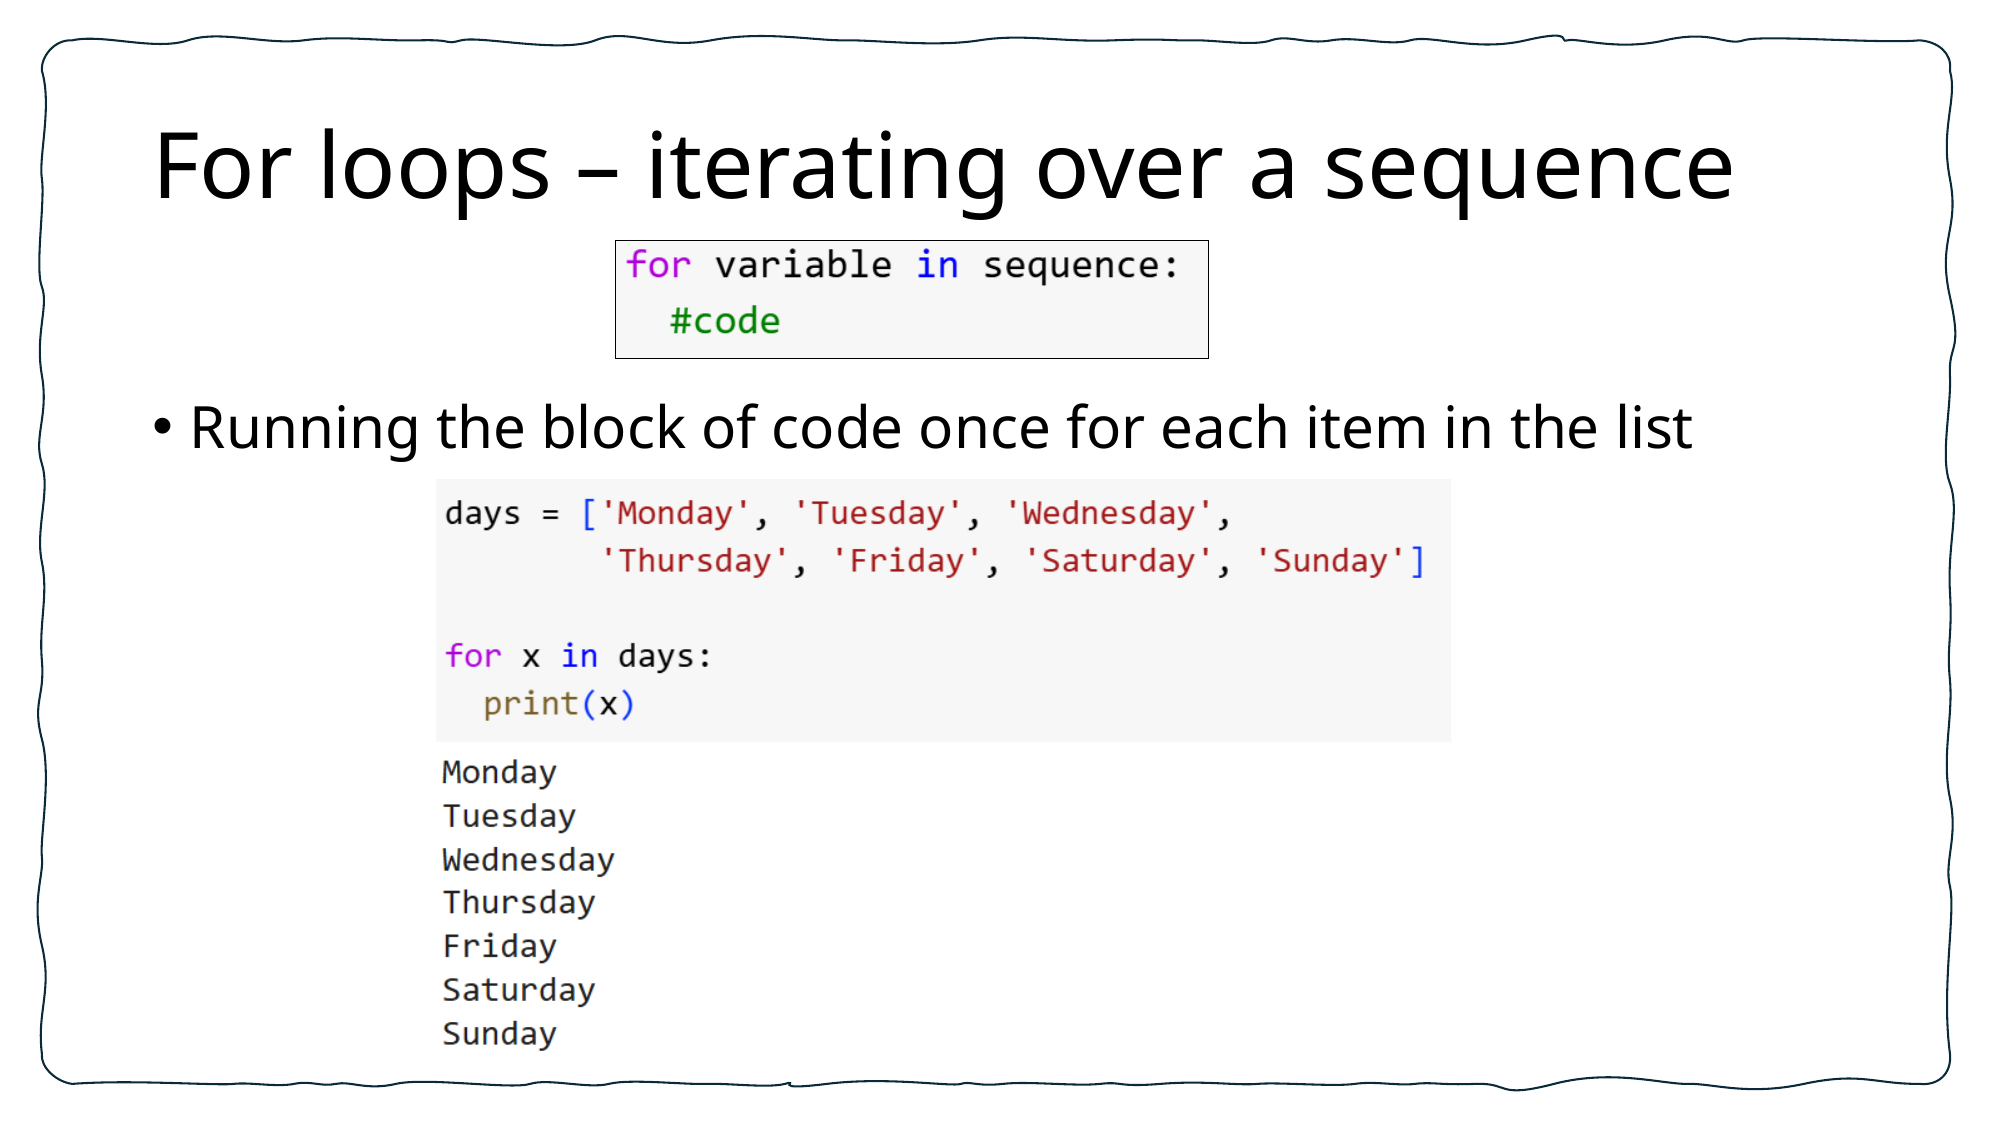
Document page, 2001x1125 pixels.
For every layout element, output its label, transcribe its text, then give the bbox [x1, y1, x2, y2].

picture [614, 239, 1209, 359]
picture [435, 479, 1452, 1062]
list Running the block of code once for each item in the list [137, 299, 1863, 1014]
text_box [35, 34, 1957, 1092]
